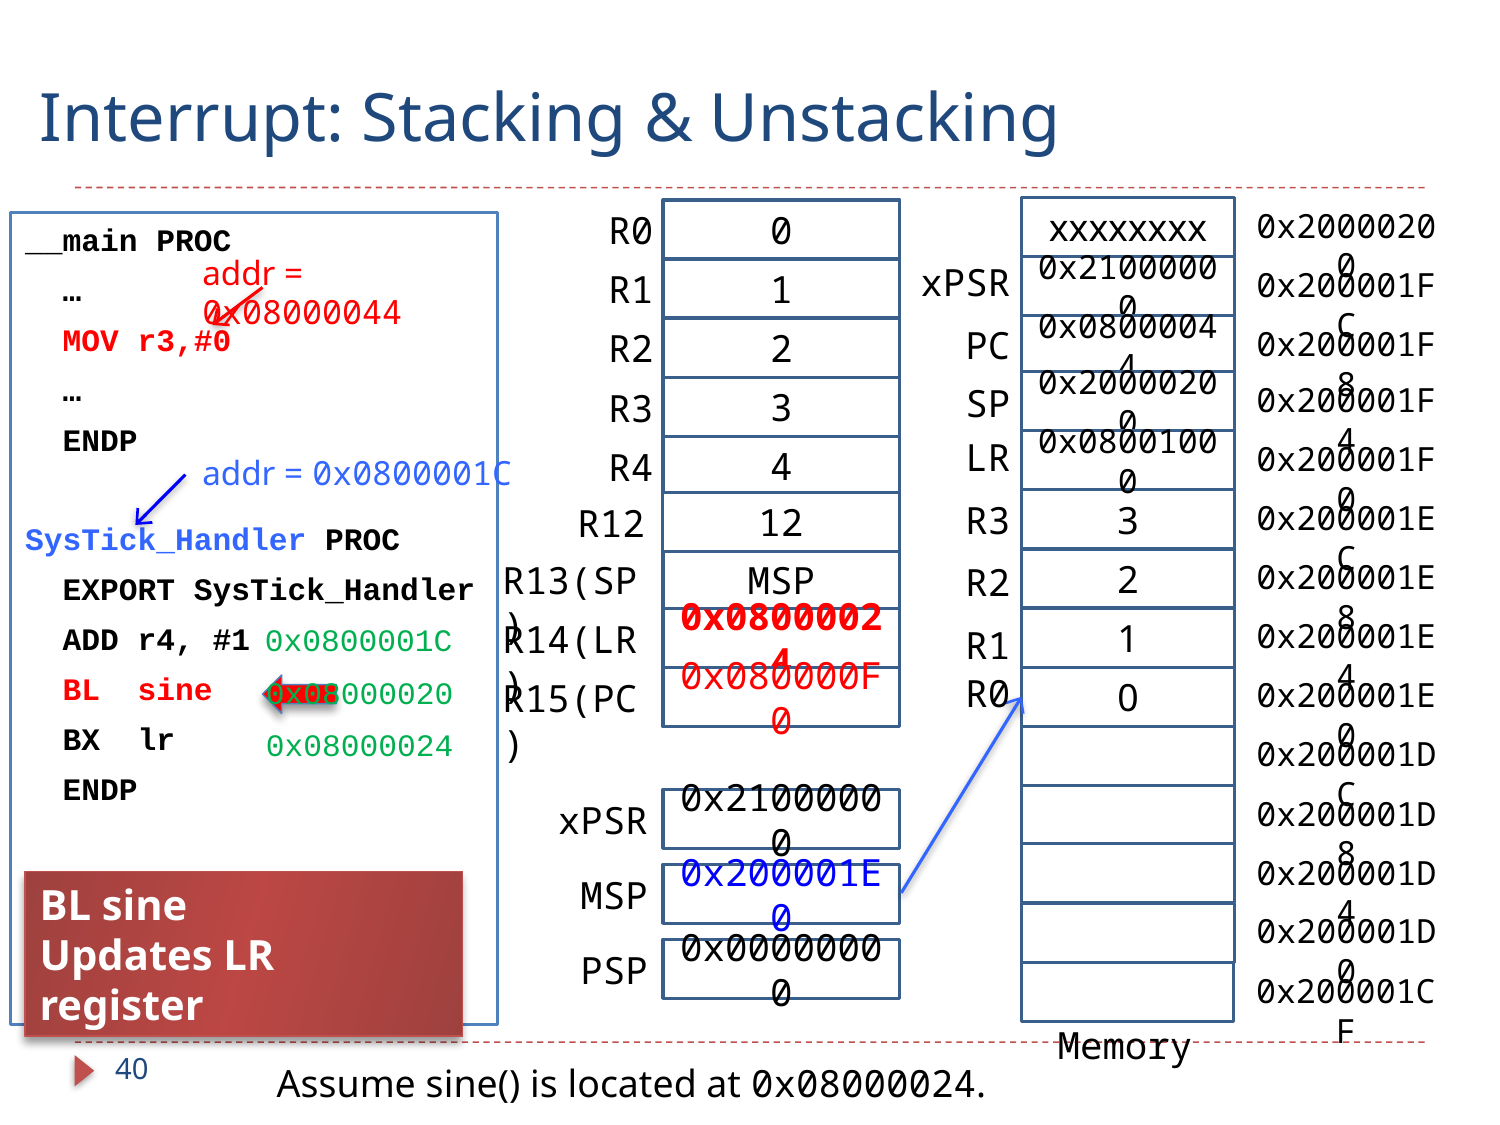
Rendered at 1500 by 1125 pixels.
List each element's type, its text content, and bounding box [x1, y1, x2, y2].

text_box [1065, 784, 1236, 842]
text_box addr = 0x08000044 [187, 244, 525, 339]
text_box 0x08001000 [1020, 429, 1236, 491]
text_box R3 [900, 489, 1025, 550]
text_box 0x00000000 [661, 938, 901, 1000]
text_box PC [900, 314, 1025, 372]
text_box R13(SP) [487, 549, 663, 608]
text_box 0x20000200 [1025, 370, 1236, 429]
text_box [134, 474, 186, 526]
text_box LR [900, 426, 1025, 487]
slide_number 40 [100, 1049, 426, 1103]
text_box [863, 734, 1060, 856]
text_box 0x20000200 [1234, 197, 1459, 256]
text_box R15(PC) [499, 714, 663, 773]
text_box xxxxxxxx [1020, 196, 1236, 255]
text_box 0 [1020, 669, 1234, 725]
text_box R14(LR) [487, 608, 663, 714]
text_box 3 [661, 376, 900, 435]
text_box 0x08000024 [663, 607, 901, 666]
text_box Memory [1025, 1014, 1225, 1075]
text_box [1020, 725, 1236, 784]
text_box addr = 0x0800001C [187, 444, 536, 500]
text_box PSP [537, 939, 663, 1000]
text_box 1 [661, 257, 901, 317]
text_box [1020, 904, 1234, 961]
text_box SP [900, 372, 1025, 426]
text_box 0x200001D8 [1234, 785, 1459, 844]
text_box 0x200001FC [1234, 256, 1459, 315]
text_box 0x200001F8 [1234, 315, 1459, 371]
text_box 0x08000024 [251, 717, 469, 770]
text_box 2 [661, 317, 900, 376]
text_box 0x200001DC [1236, 726, 1459, 785]
text_box R2 [593, 318, 688, 377]
text_box 0x200001EC [1236, 526, 1459, 549]
text_box 2 [1020, 547, 1236, 610]
text_box R1 [900, 614, 1025, 662]
text_box BL sine Updates LR register [24, 871, 463, 1037]
text_box 0x200001F0 [1234, 430, 1459, 526]
text_box 0x200001F4 [1234, 371, 1459, 430]
text_box [1020, 961, 1235, 1023]
text_box R3 [593, 377, 688, 436]
text_box 0x200001D0 [1234, 903, 1459, 962]
text_box R4 [593, 436, 688, 492]
text_box [1020, 842, 1236, 904]
text_box 12 [661, 491, 901, 553]
text_box MSP [663, 553, 900, 607]
text_box xPSR [537, 789, 663, 850]
text_box 0x21000000 [1020, 255, 1236, 314]
text_box 1 [1020, 610, 1234, 669]
text_box 0x200001E8 [1234, 549, 1459, 644]
text_box 0x080000F0 [663, 666, 901, 728]
text_box 0x21000000 [661, 788, 857, 850]
text_box 0x200001E0 [661, 863, 901, 925]
text_box R12 [562, 492, 687, 552]
text_box 0x200001D4 [1236, 844, 1459, 903]
text_box 0x200001CF [1233, 962, 1459, 1058]
text_box R1 [593, 259, 688, 318]
text_box R0 [593, 199, 688, 259]
text_box R0 [900, 662, 1025, 723]
text_box Assume sine() is located at 0x08000024. [261, 1053, 1001, 1113]
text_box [212, 287, 263, 326]
list __main PROC … MOV r3,#0 … ENDP SysTick_Handler PROC EXPORT SysTick_Handler ADD r4, #1 BL sine BX lr ENDP [9, 211, 499, 1026]
text_box MSP [537, 864, 663, 925]
text_box 0x200001E0 [1234, 703, 1459, 726]
text_box 0x08000020 [251, 665, 469, 717]
text_box xPSR [900, 252, 1025, 312]
text_box 0x200001E4 [1234, 644, 1459, 703]
text_box 4 [661, 435, 901, 491]
text_box 0x08000044 [1025, 314, 1234, 370]
text_box 0x0800001C [250, 612, 475, 665]
title Interrupt: Stacking & Unstacking [24, 12, 1375, 163]
text_box 3 [1025, 491, 1236, 547]
text_box 0 [661, 198, 901, 257]
text_box R2 [900, 551, 1025, 612]
